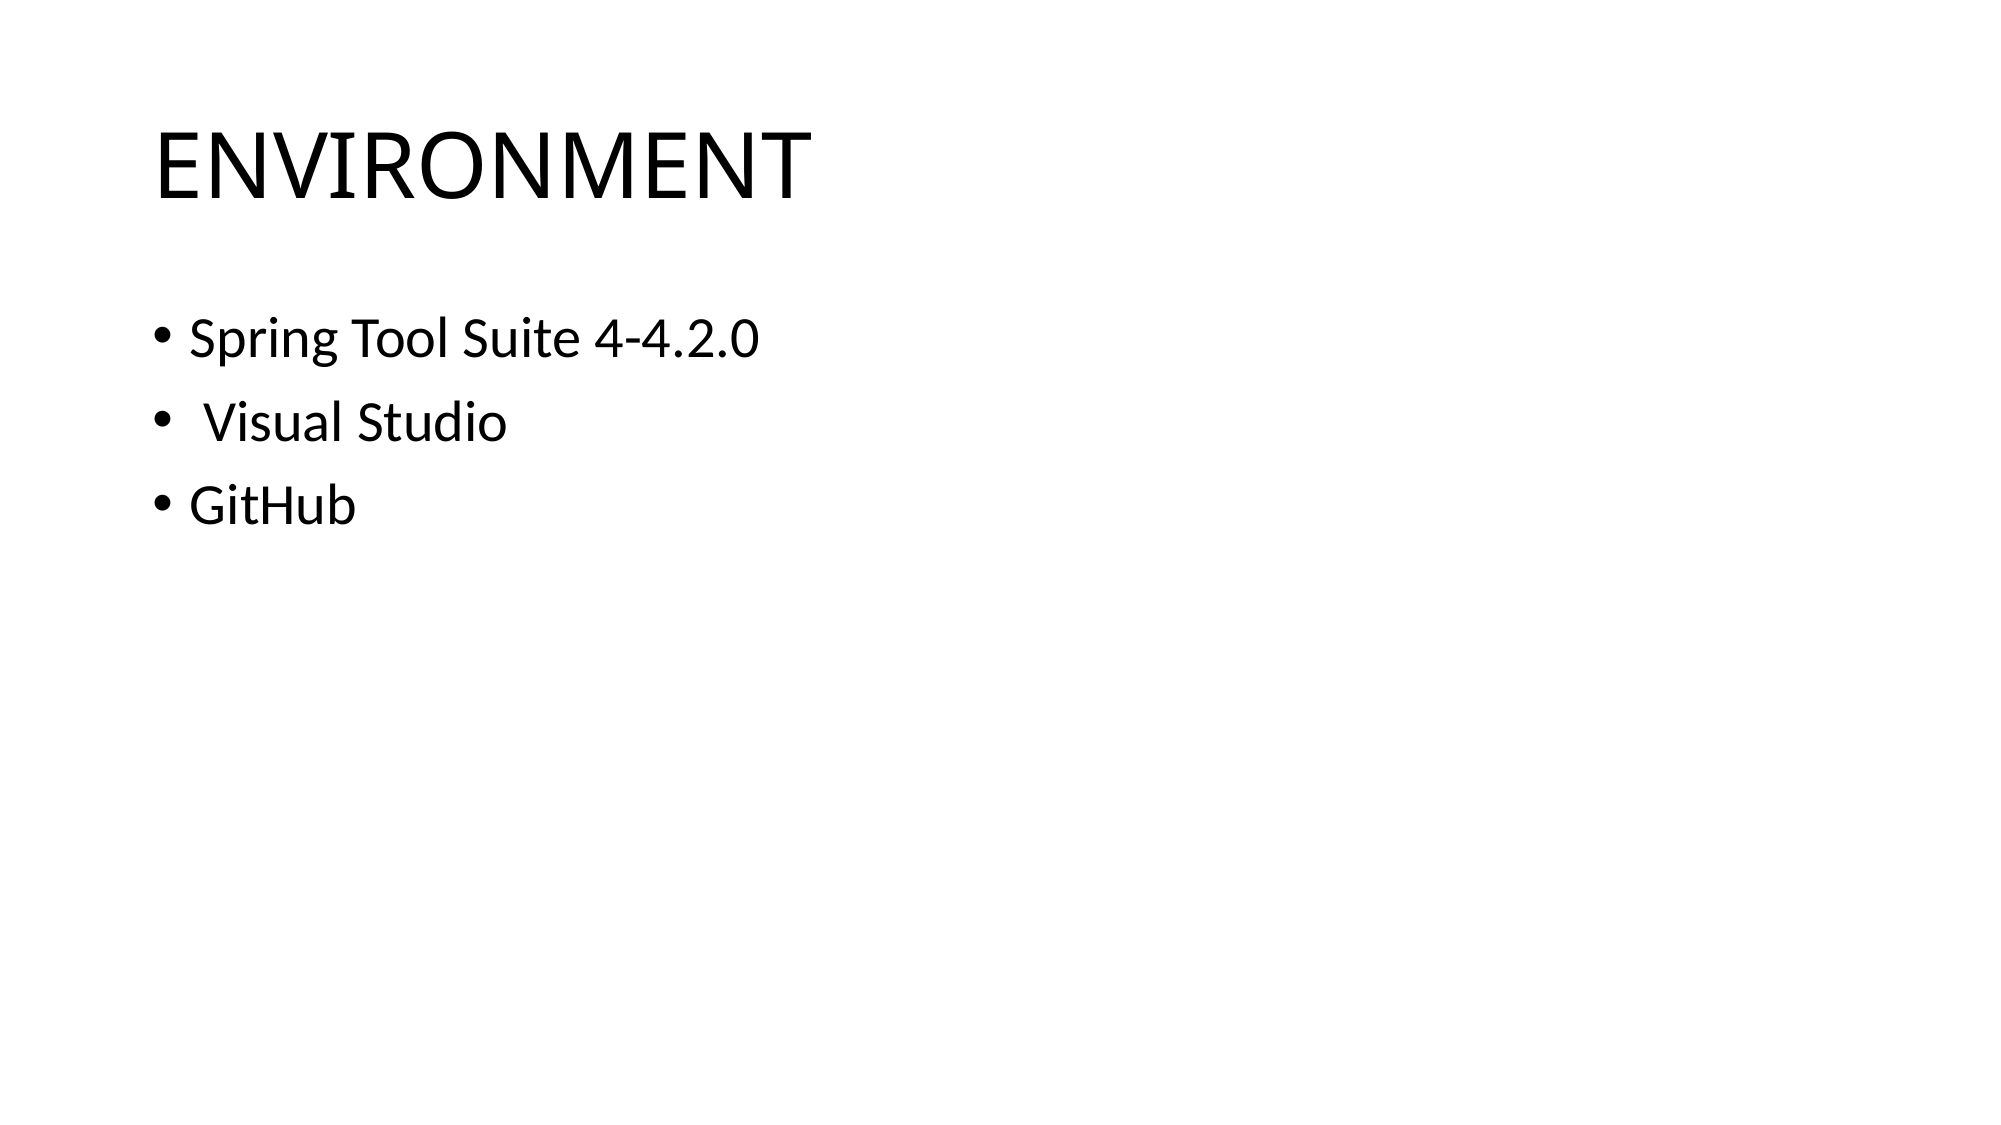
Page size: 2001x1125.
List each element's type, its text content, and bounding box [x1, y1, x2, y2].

list Spring Tool Suite 4-4.2.0 Visual Studio GitHub [137, 299, 1863, 1014]
title ENVIRONMENT [137, 59, 1863, 278]
